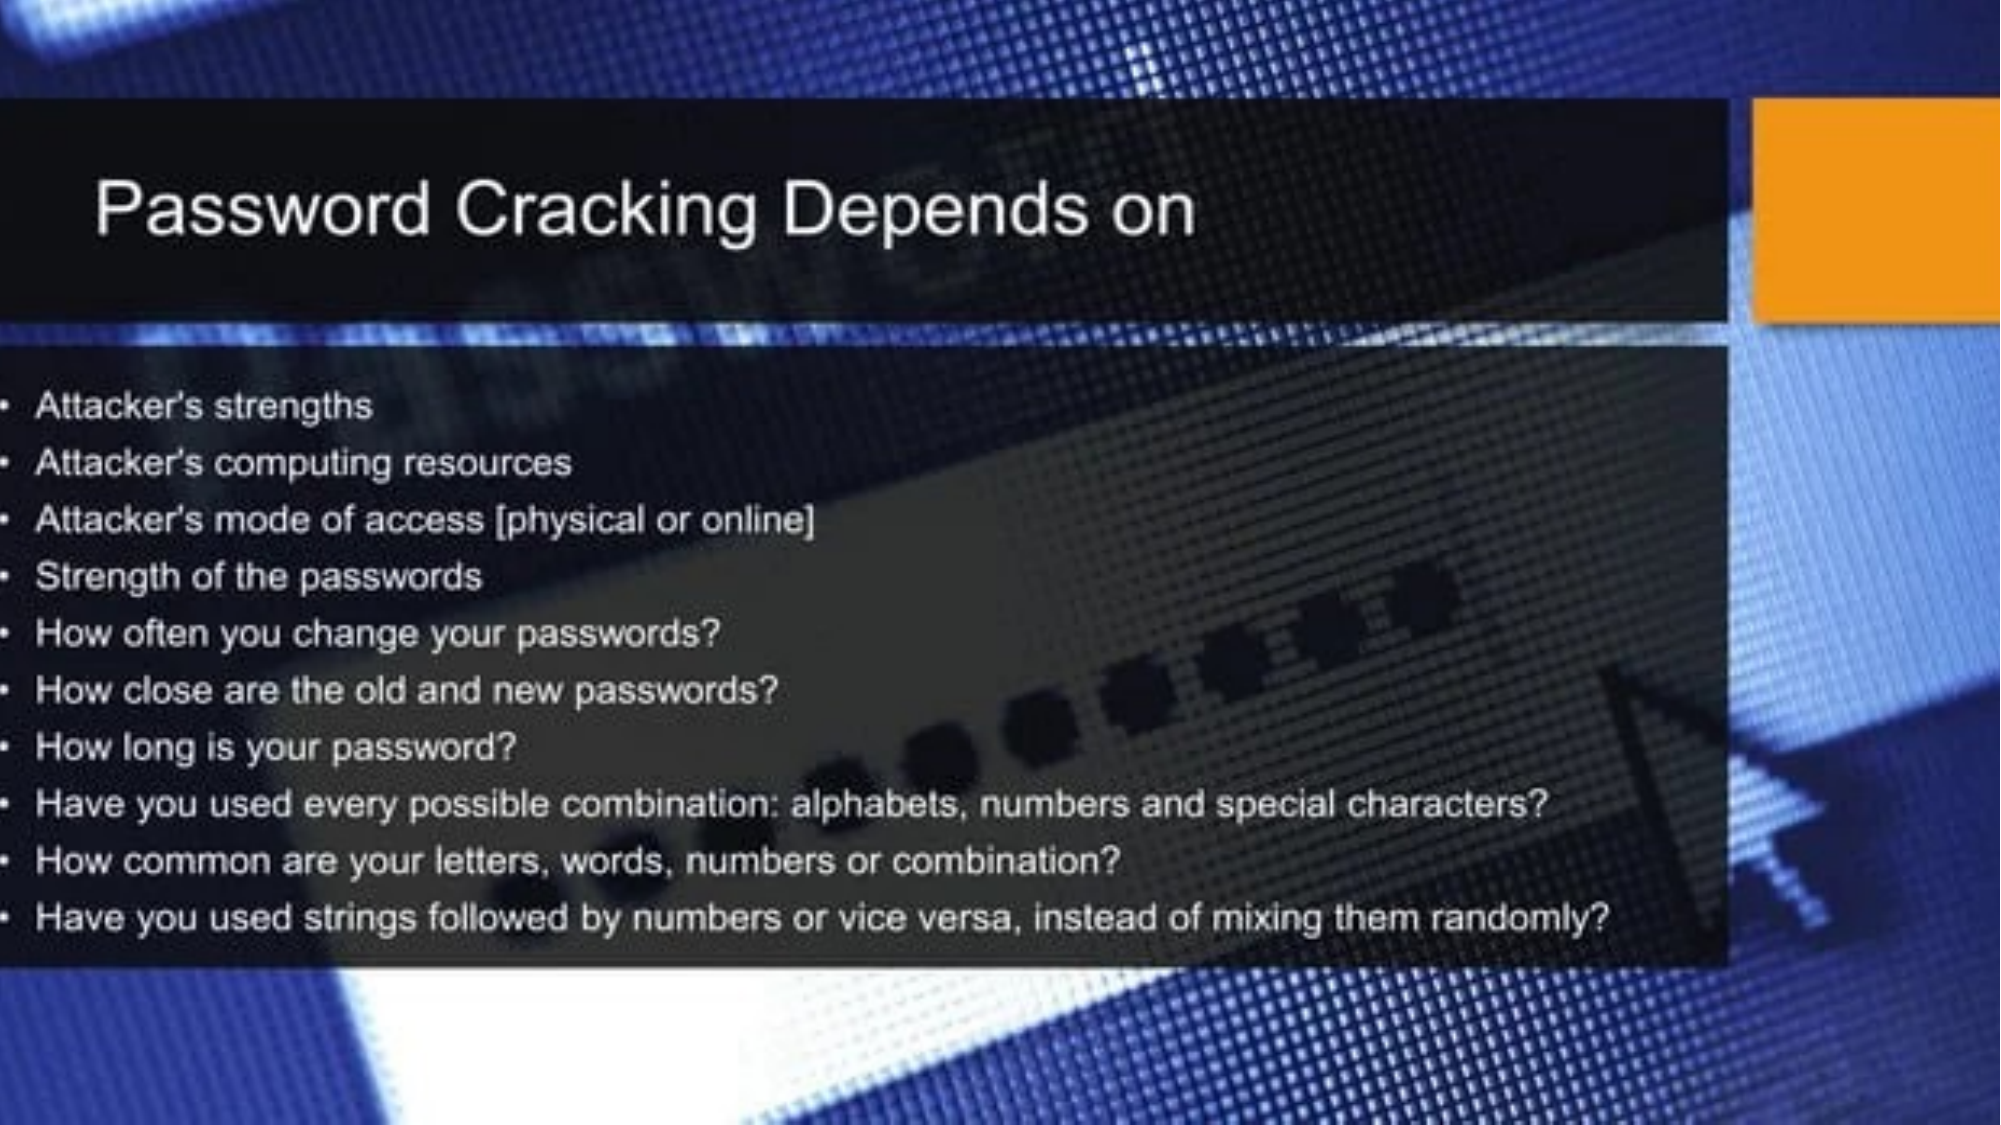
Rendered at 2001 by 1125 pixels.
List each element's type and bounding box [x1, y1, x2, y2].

list [0, 0, 2000, 1125]
